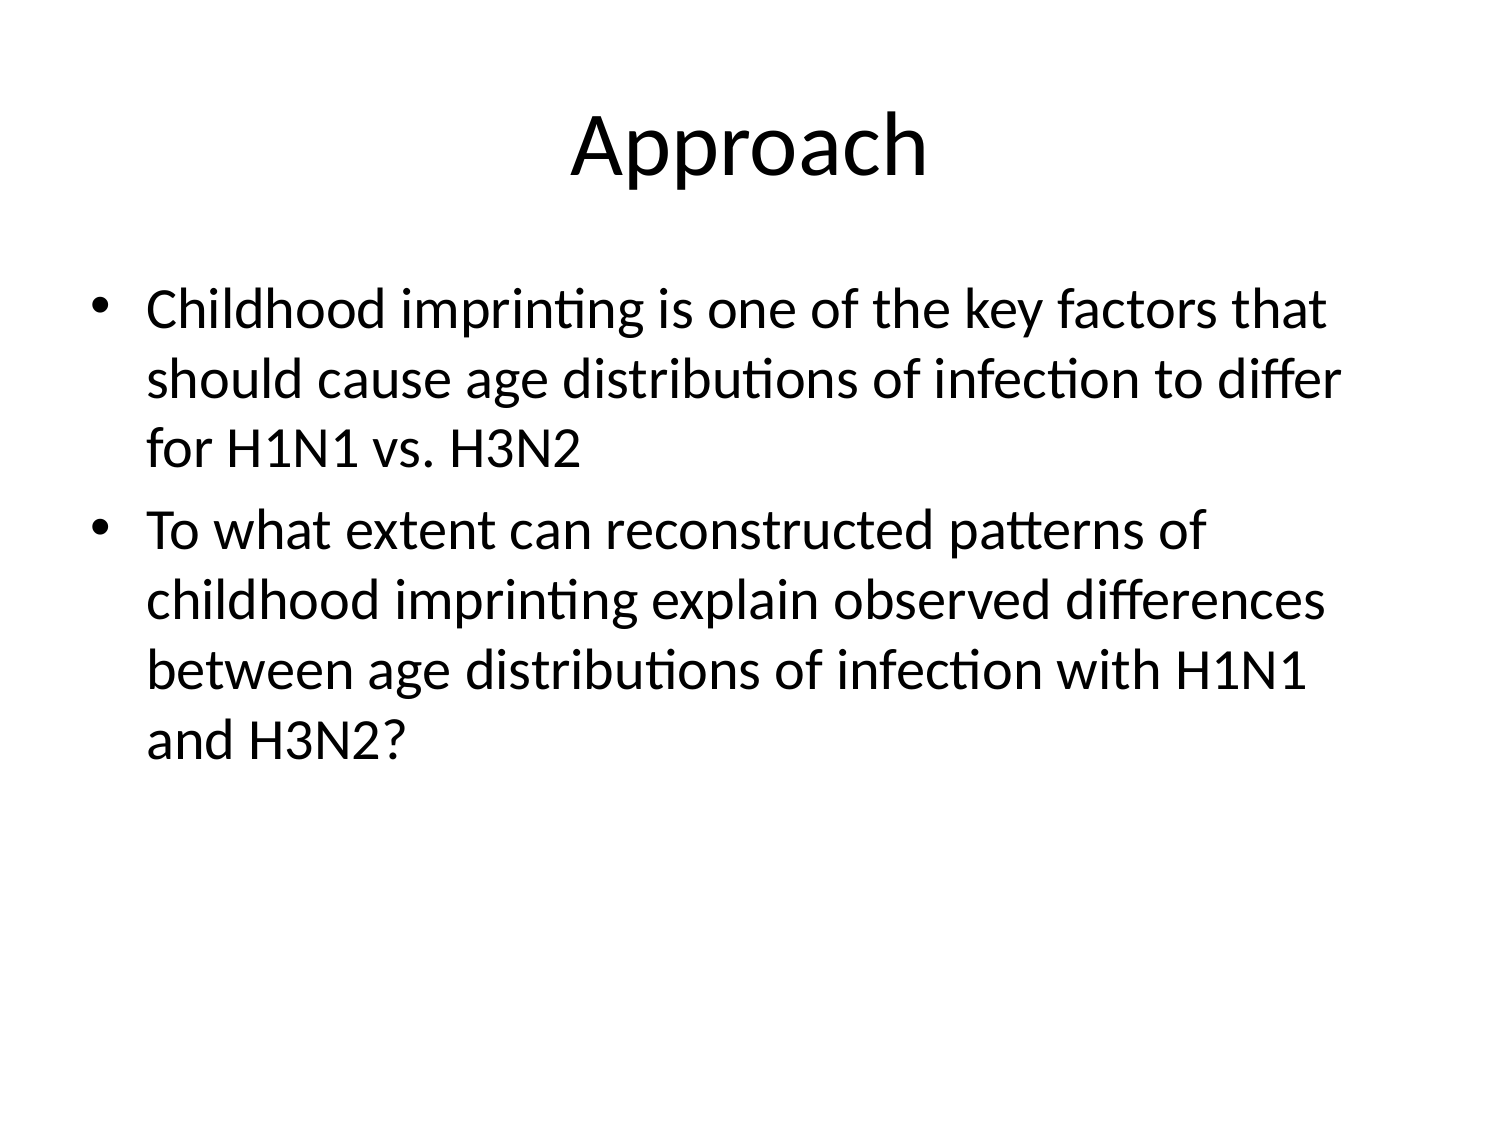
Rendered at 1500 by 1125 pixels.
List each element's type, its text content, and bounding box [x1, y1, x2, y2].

list Childhood imprinting is one of the key factors that should cause age distributions of infection to differ for H1N1 vs. H3N2 To what extent can reconstructed patterns of childhood imprinting explain observed differences between age distributions of infection with H1N1 and H3N2? [75, 262, 1425, 1005]
title Approach [75, 45, 1425, 233]
